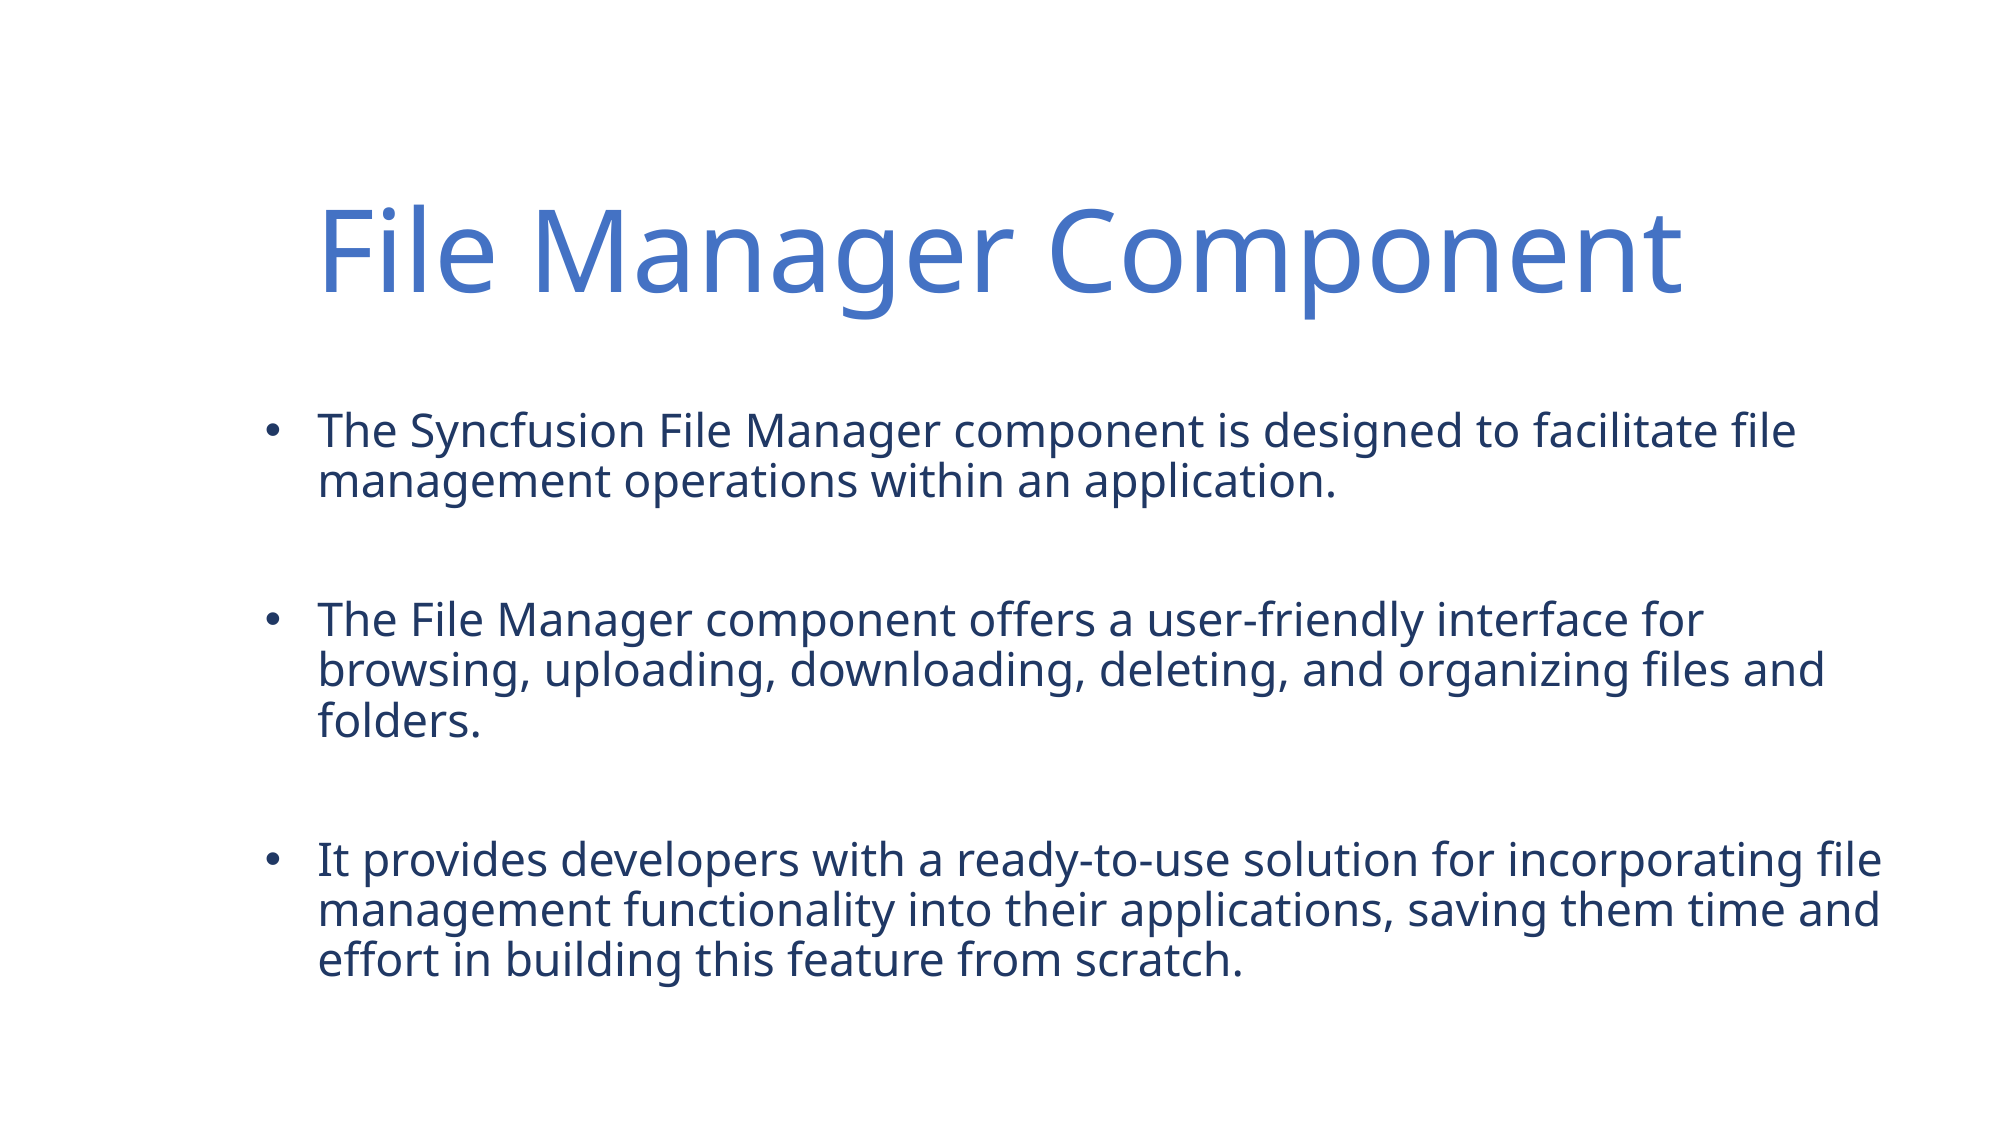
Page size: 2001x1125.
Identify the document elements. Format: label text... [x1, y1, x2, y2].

title File Manager Component [249, 184, 1750, 325]
subtitle The Syncfusion File Manager component is designed to facilitate file management operations within an application. The File Manager component offers a user-friendly interface for browsing, uploading, downloading, deleting, and organizing files and folders. It provides developers with a ready-to-use solution for incorporating file management functionality into their applications, saving them time and effort in building this feature from scratch. [249, 399, 1921, 1000]
